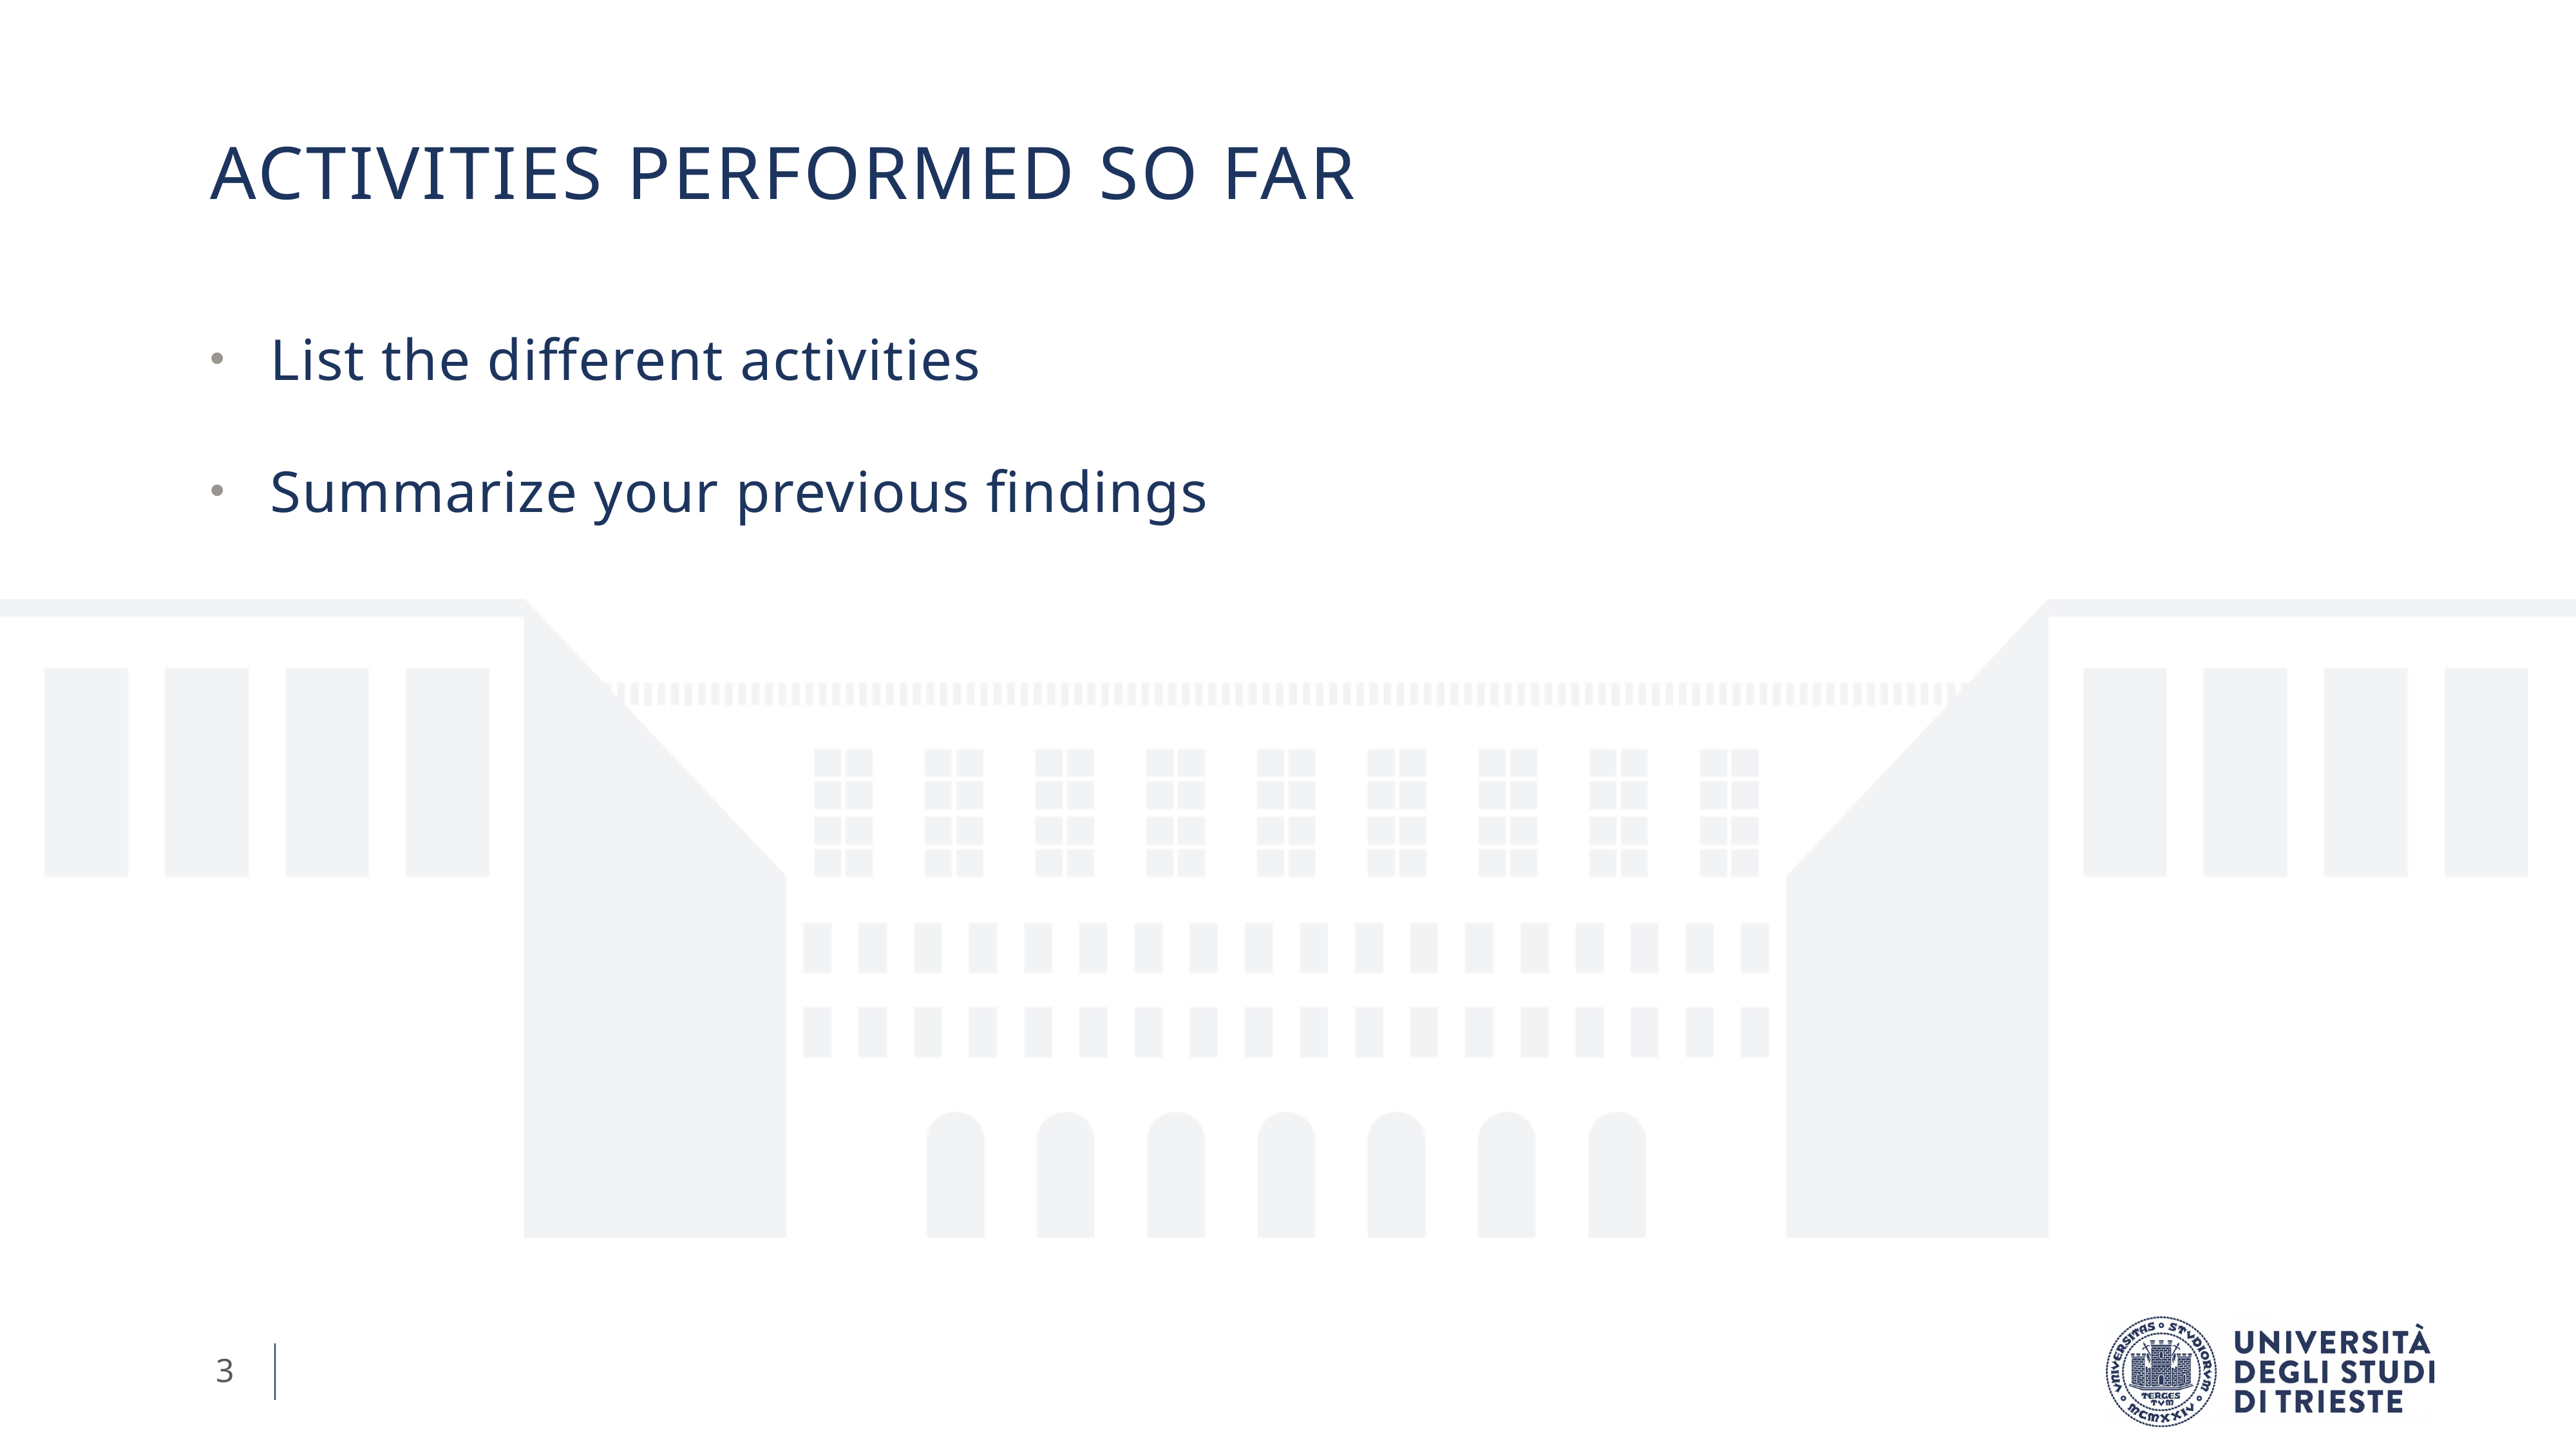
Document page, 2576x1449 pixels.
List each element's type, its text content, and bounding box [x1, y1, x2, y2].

text_box Activities performed so far [200, 0, 2434, 229]
text_box List the different activities Summarize your previous findings [200, 319, 2434, 1278]
text_box 3 [131, 1345, 319, 1400]
picture [2106, 1316, 2434, 1427]
